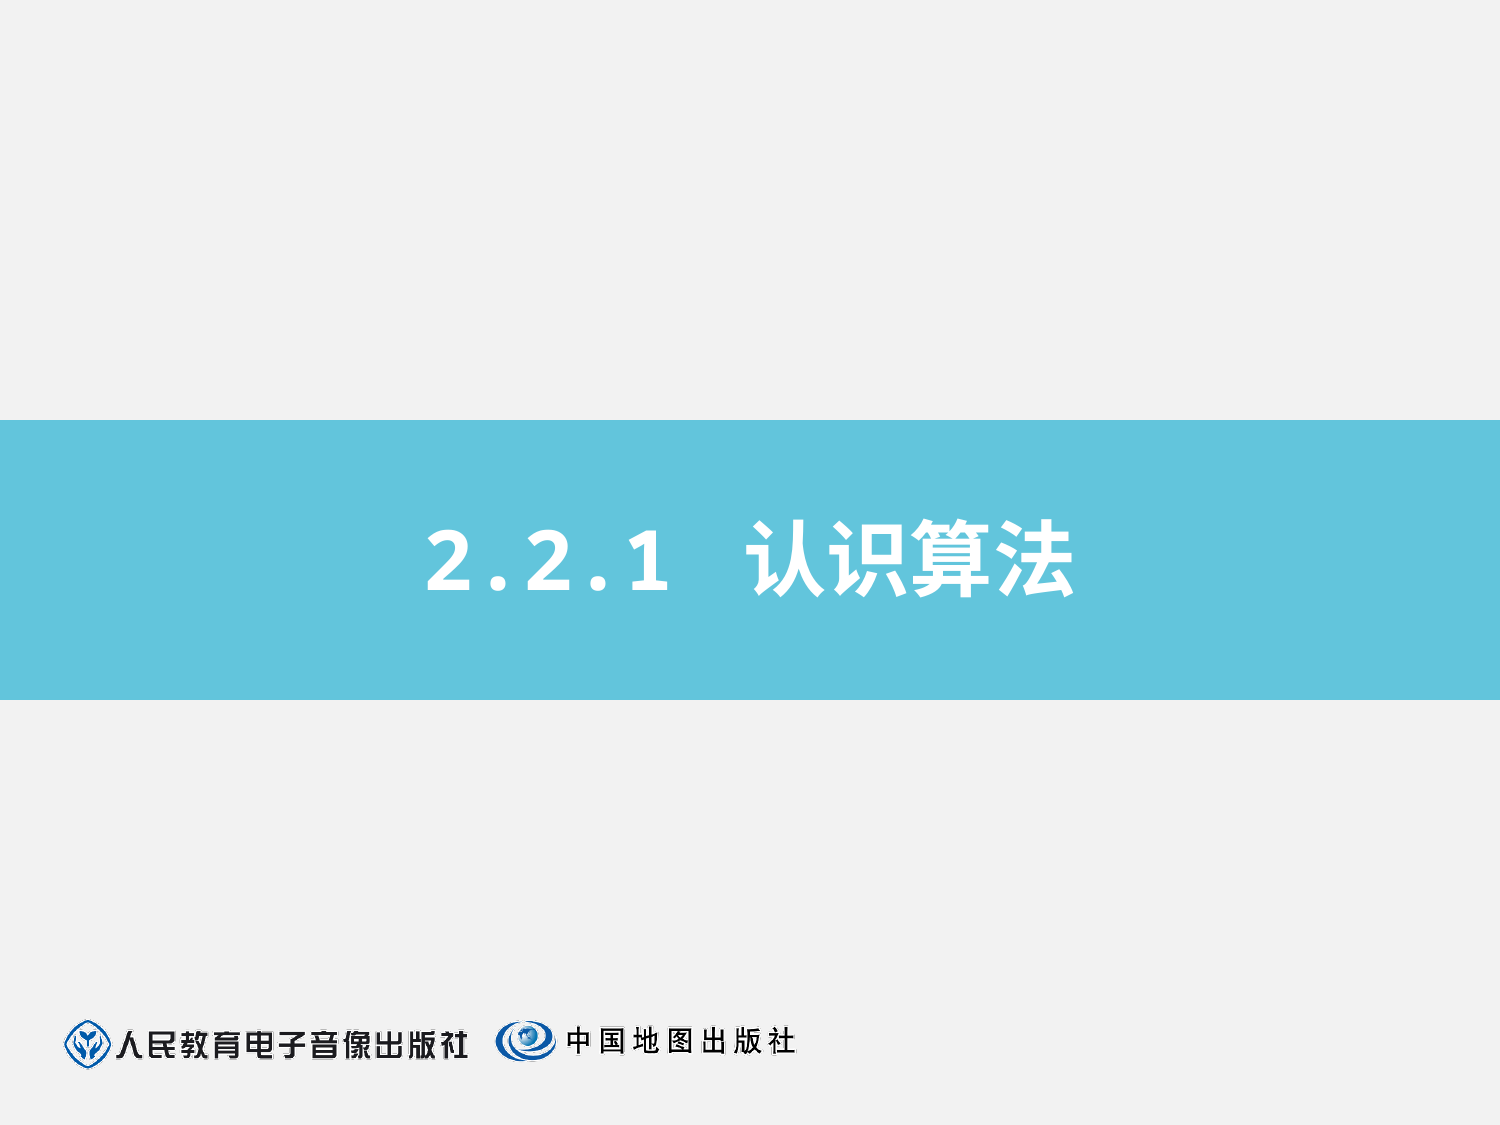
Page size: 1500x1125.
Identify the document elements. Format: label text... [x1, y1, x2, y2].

text_box [0, 419, 1500, 701]
picture [49, 1012, 869, 1070]
text_box 2.2.1 认识算法 [342, 499, 1158, 615]
